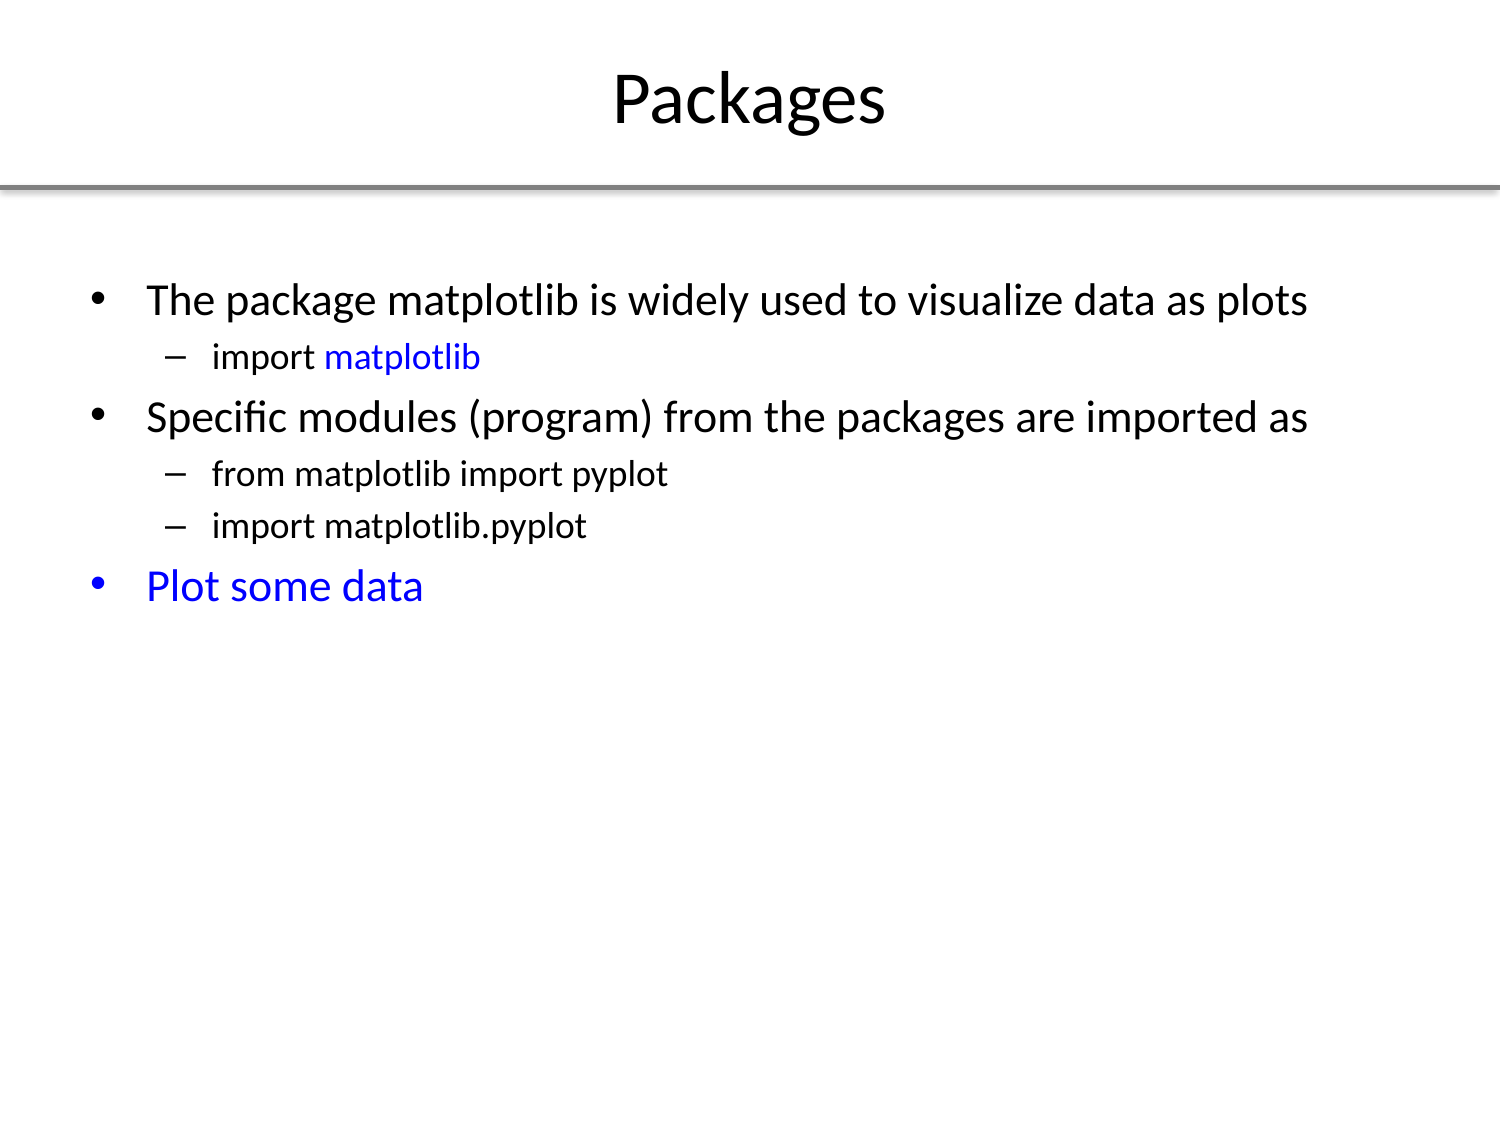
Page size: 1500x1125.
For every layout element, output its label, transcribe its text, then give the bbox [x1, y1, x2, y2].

title Packages [75, 0, 1425, 184]
list The package matplotlib is widely used to visualize data as plots import matplotlib Specific modules (program) from the packages are imported as from matplotlib import pyplot import matplotlib.pyplot Plot some data [75, 262, 1425, 1005]
